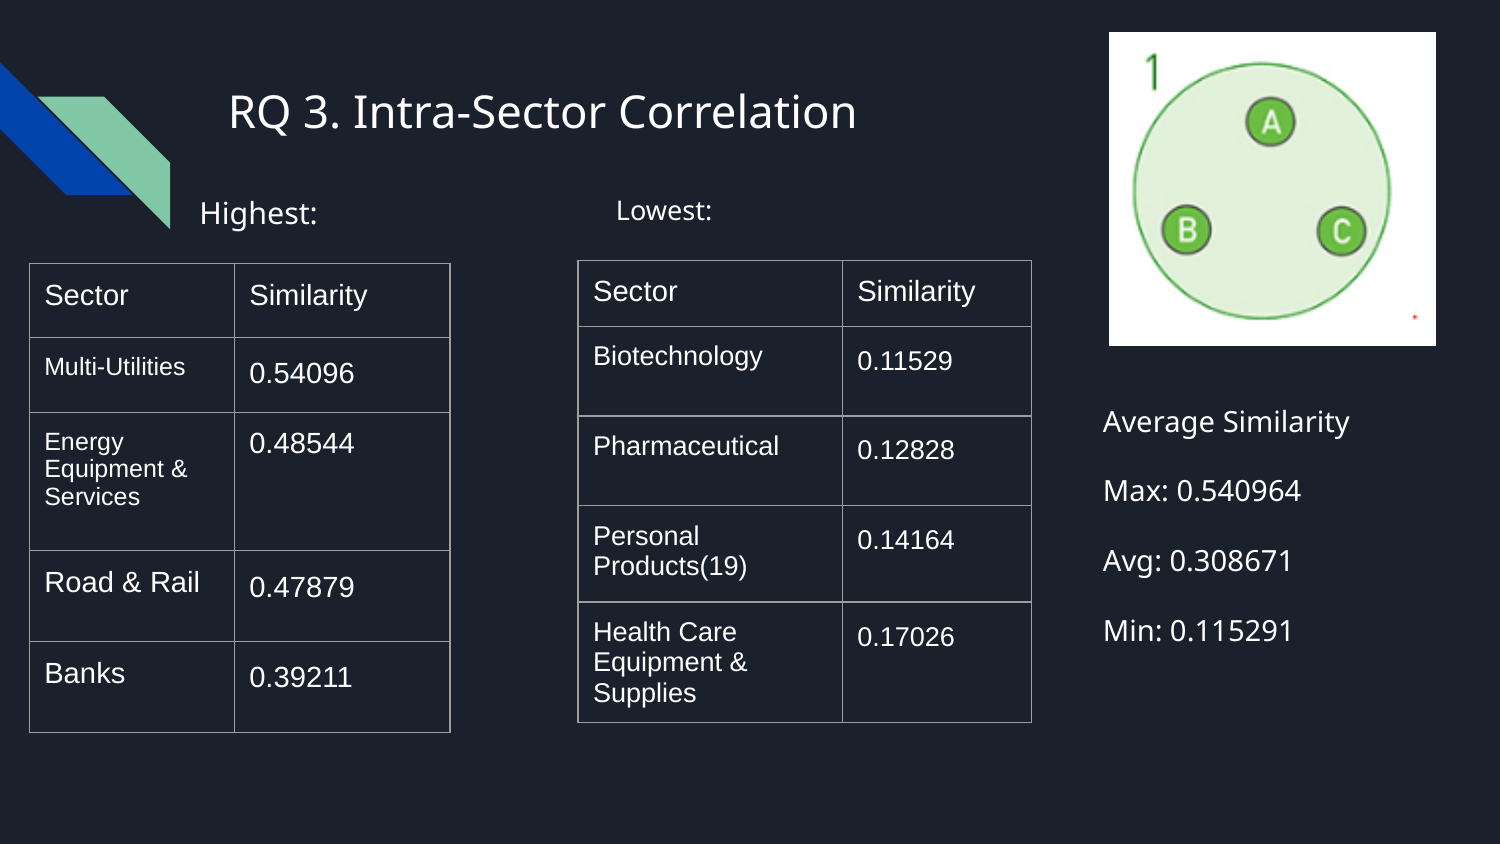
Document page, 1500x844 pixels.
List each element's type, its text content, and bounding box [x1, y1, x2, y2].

table_header Similarity [843, 261, 1031, 326]
table_cell Banks [30, 642, 234, 732]
table_cell 0.12828 [843, 417, 1031, 505]
table_cell Health Care Equipment & Supplies [579, 603, 842, 722]
table_cell Energy Equipment & Services [30, 413, 234, 550]
picture [1109, 32, 1437, 346]
table_cell 0.39211 [235, 642, 449, 732]
table_cell Multi-Utilities [30, 338, 234, 412]
title RQ 3. Intra-Sector Correlation [212, 64, 1104, 157]
table_cell 0.14164 [843, 506, 1031, 601]
table_header Similarity [235, 264, 449, 337]
table_cell 0.11529 [843, 327, 1031, 415]
table_cell Biotechnology [579, 327, 842, 415]
list Highest: [184, 171, 544, 250]
table_header Sector [579, 261, 842, 326]
text_box Average Similarity Max: 0.540964 Avg: 0.308671 Min: 0.115291 [1087, 387, 1467, 663]
table_cell Road & Rail [30, 551, 234, 641]
table_cell 0.47879 [235, 551, 449, 641]
table_cell 0.48544 [235, 413, 449, 550]
table_header Sector [30, 264, 234, 337]
table_cell 0.17026 [843, 603, 1031, 722]
list Lowest: [600, 171, 980, 246]
table_cell Pharmaceutical [579, 417, 842, 505]
table_cell Personal Products(19) [579, 506, 842, 601]
table_cell 0.54096 [235, 338, 449, 412]
